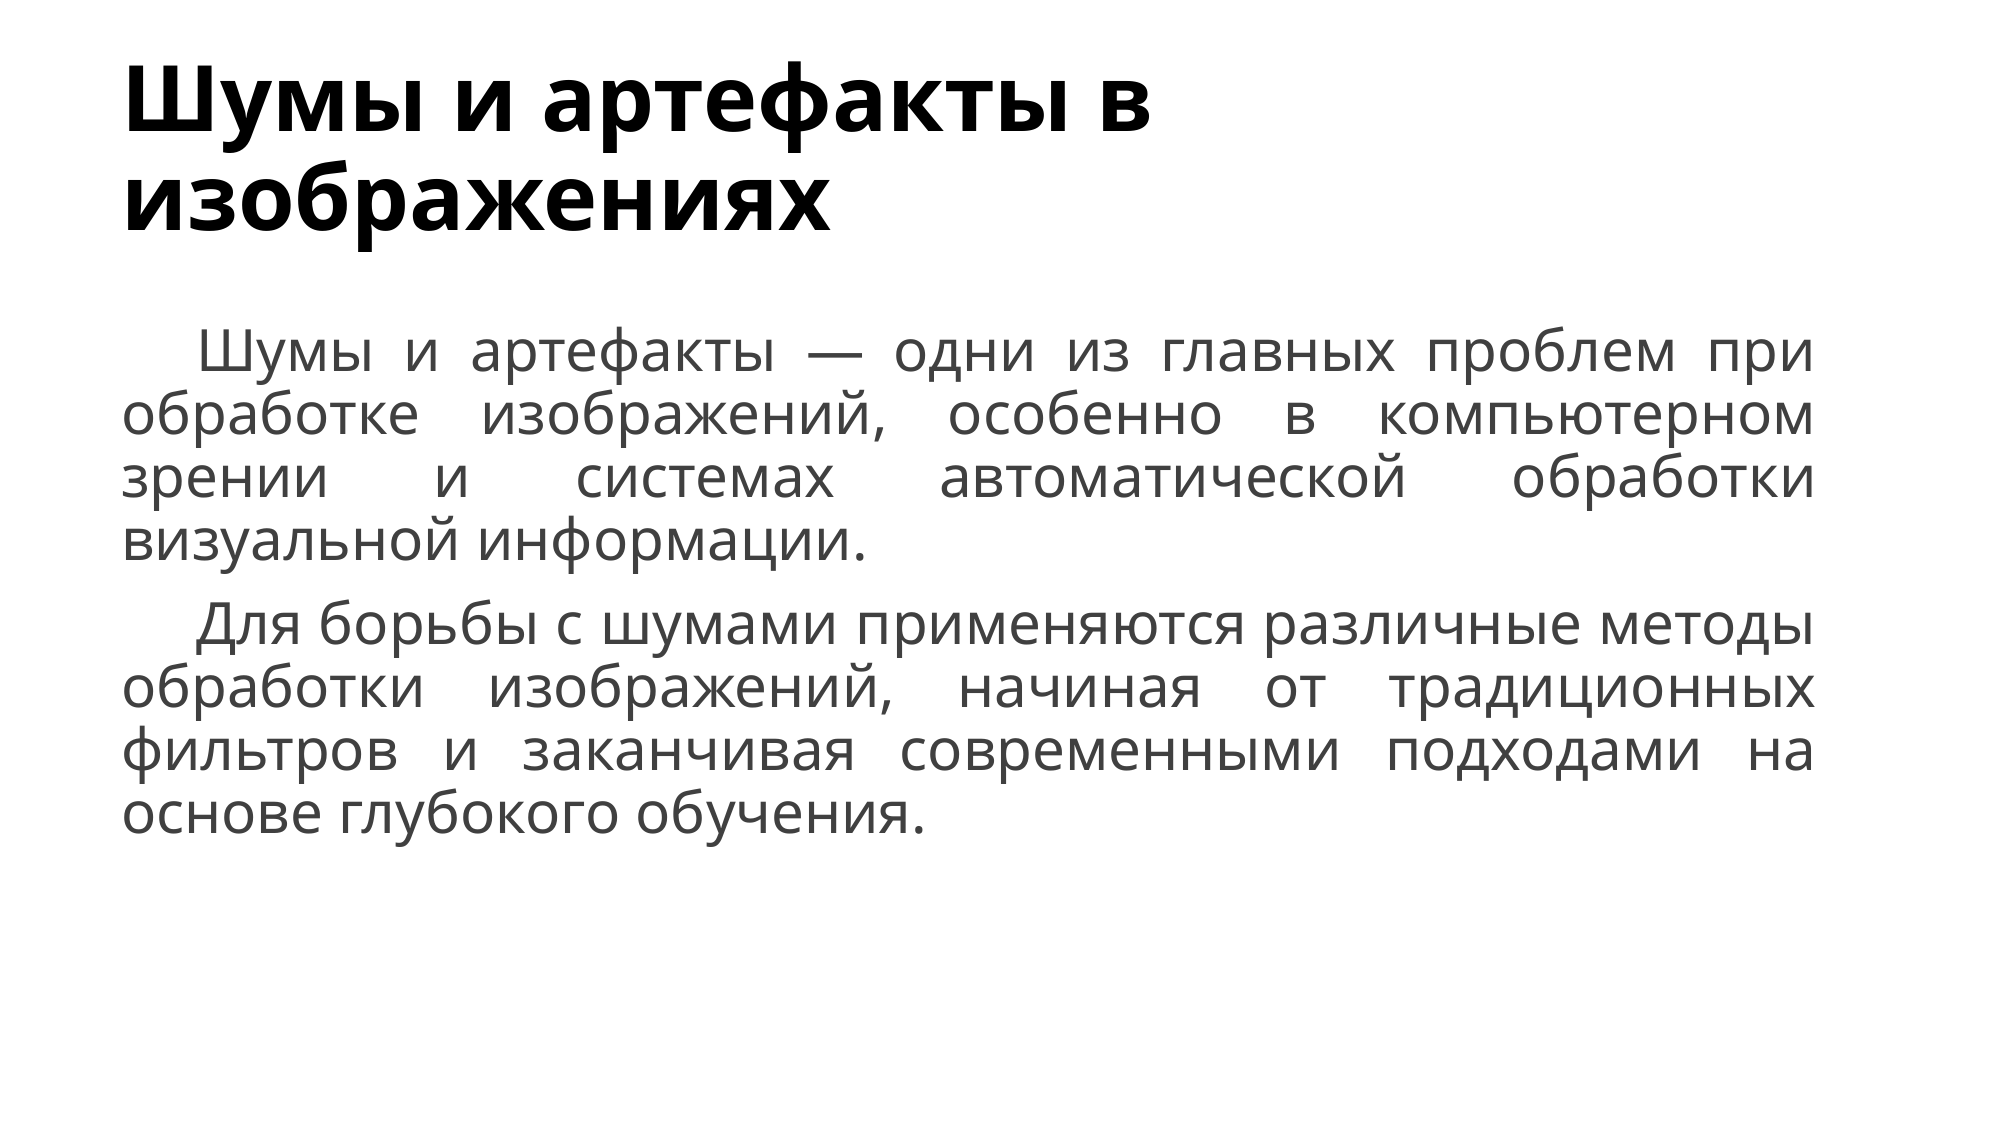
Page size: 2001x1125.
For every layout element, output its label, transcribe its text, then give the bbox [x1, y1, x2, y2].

list Шумы и артефакты — одни из главных проблем при обработке изображений, особенно в компьютерном зрении и системах автоматической обработки визуальной информации. Для борьбы с шумами применяются различные методы обработки изображений, начиная от традиционных фильтров и заканчивая современными подходами на основе глубокого обучения. [106, 313, 1832, 812]
title Шумы и артефакты в изображениях [106, 42, 1832, 260]
